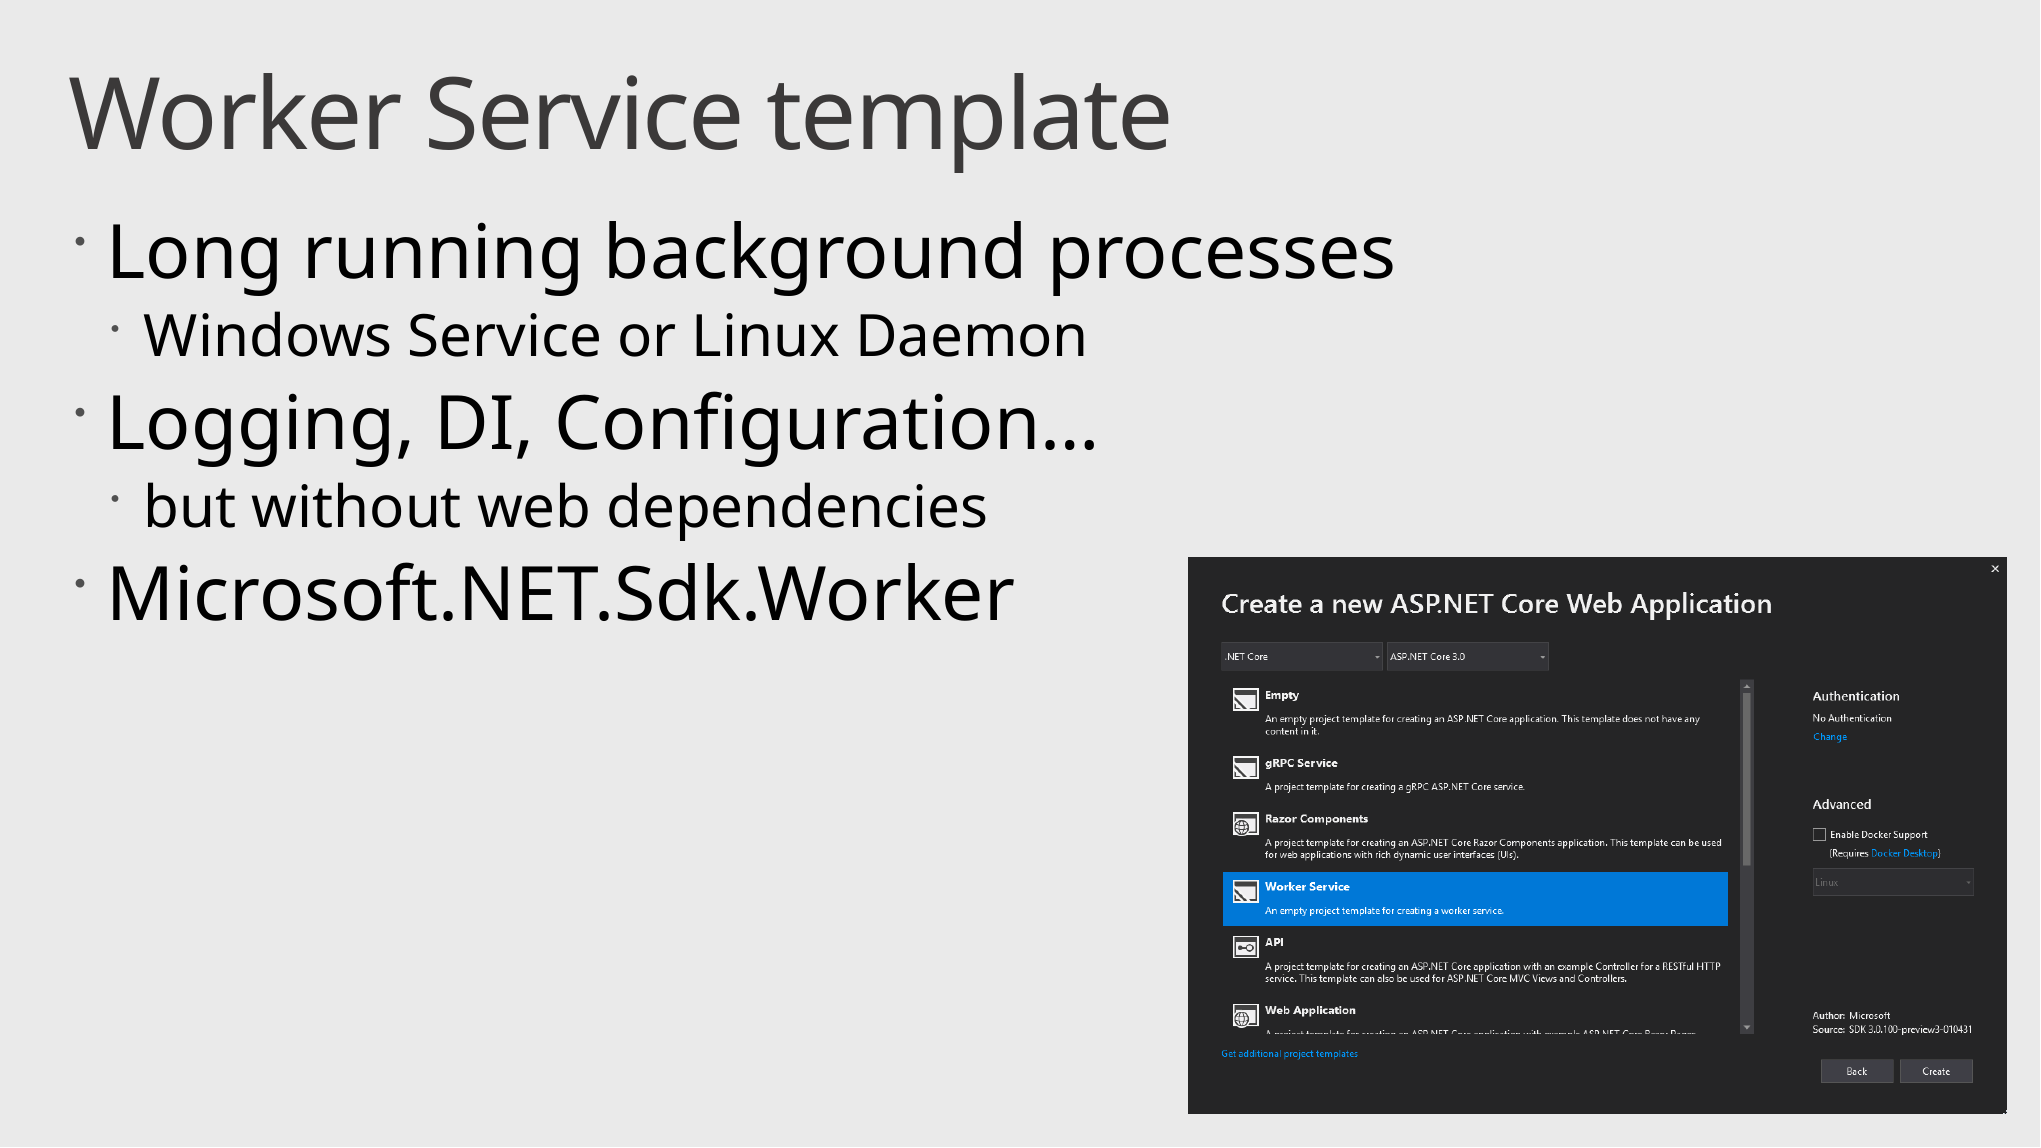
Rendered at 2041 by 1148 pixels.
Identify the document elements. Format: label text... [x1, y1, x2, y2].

title Worker Service template [45, 48, 1996, 198]
picture [1188, 557, 2007, 1114]
list Long running background processes Windows Service or Linux Daemon Logging, DI, Configuration… but without web dependencies Microsoft.NET.Sdk.Worker [45, 198, 1996, 667]
